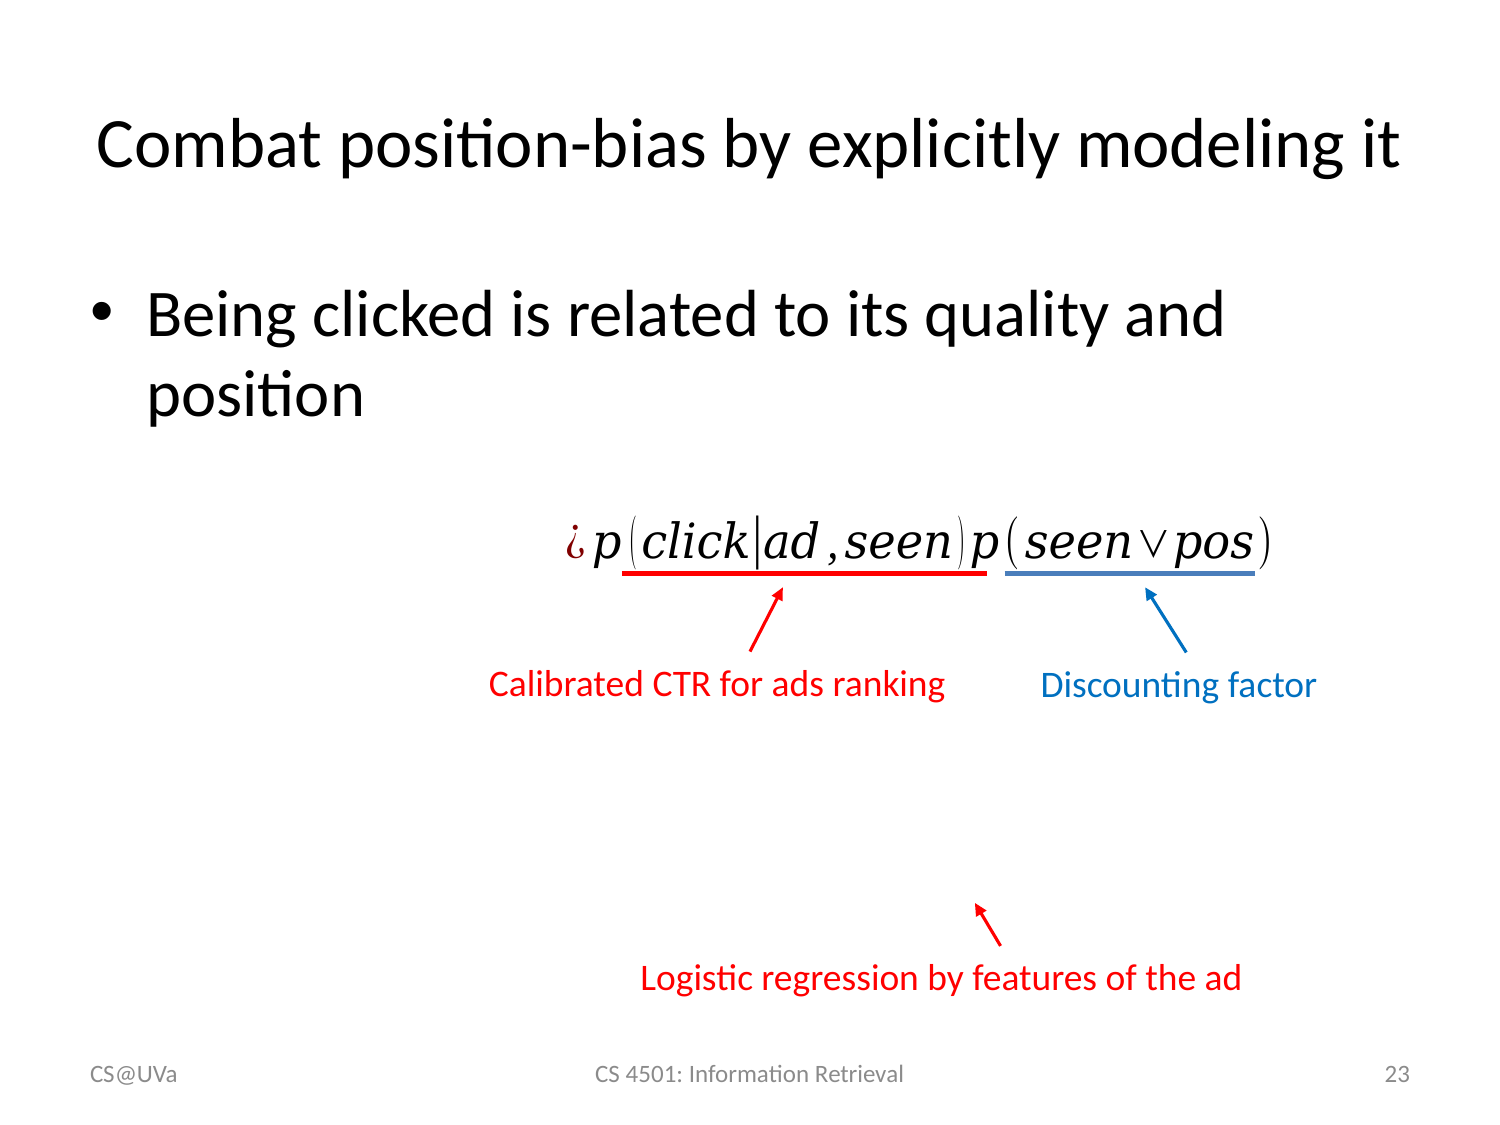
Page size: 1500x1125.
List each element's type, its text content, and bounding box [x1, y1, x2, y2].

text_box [625, 902, 1376, 1007]
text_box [473, 573, 1002, 713]
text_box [1004, 573, 1348, 714]
slide_number CS@UVa [75, 1042, 425, 1103]
slide_number 23 [1074, 1042, 1425, 1103]
footer CS 4501: Information Retrieval [512, 1042, 988, 1103]
title Combat position-bias by explicitly modeling it [75, 45, 1425, 233]
